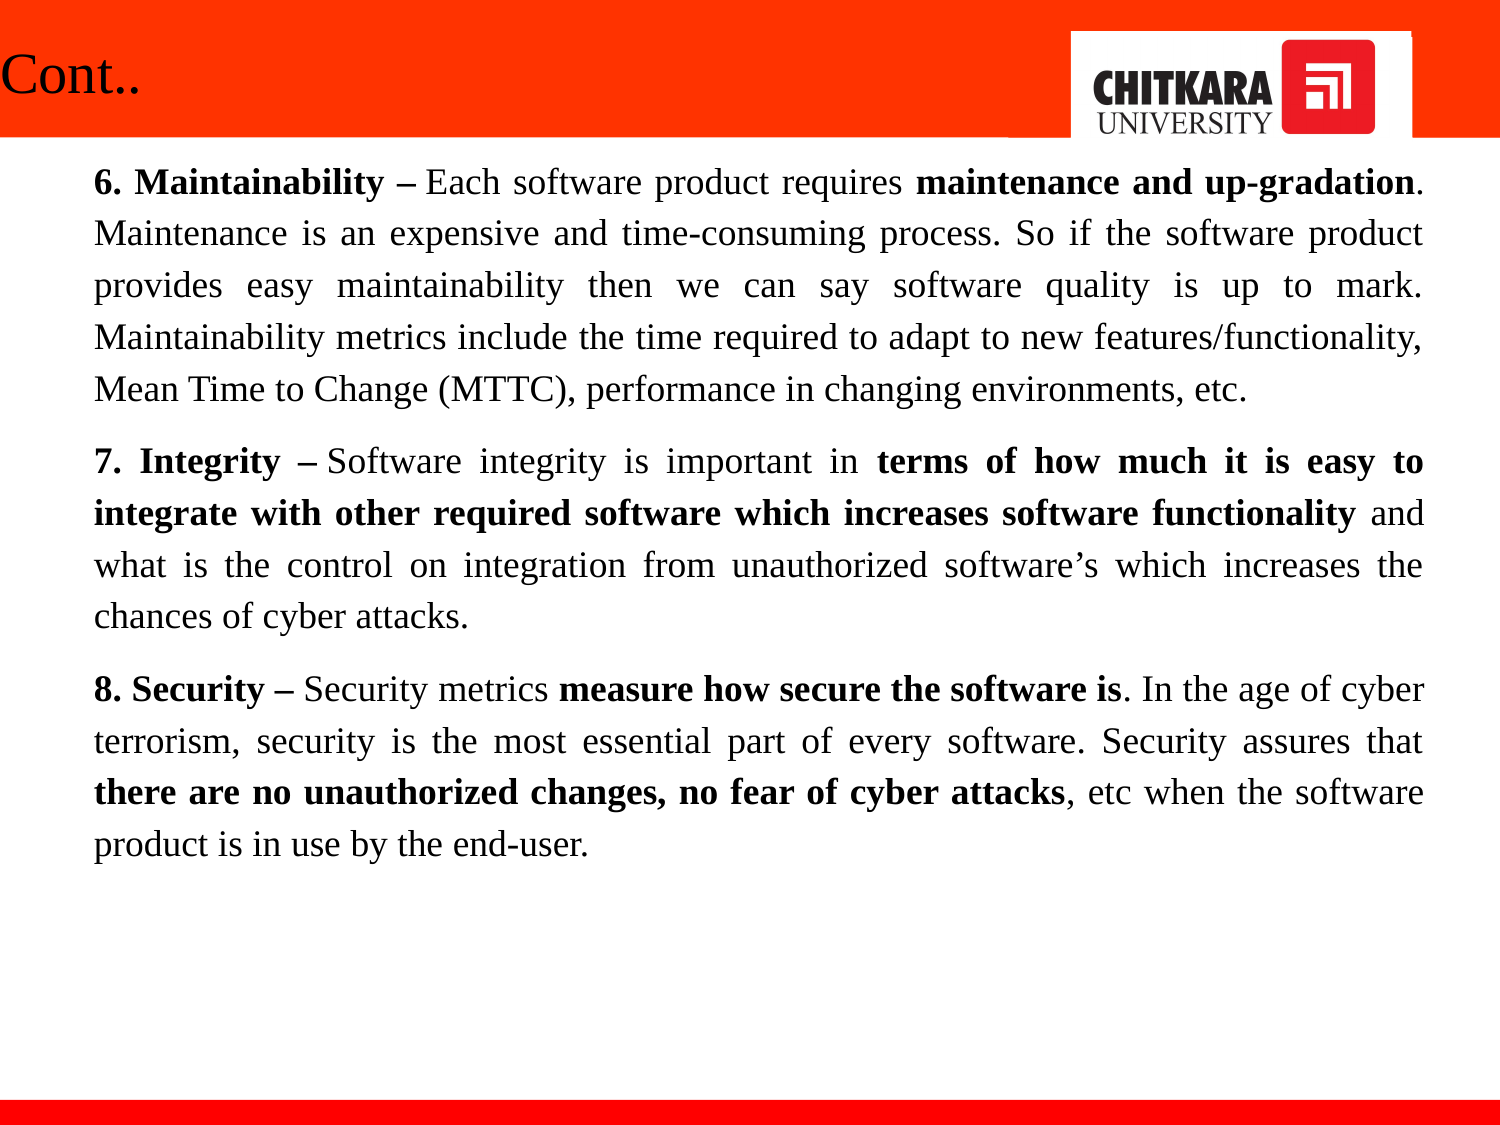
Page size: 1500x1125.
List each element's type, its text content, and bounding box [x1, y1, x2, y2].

list 6. Maintainability – Each software product requires maintenance and up-gradation. Maintenance is an expensive and time-consuming process. So if the software product provides easy maintainability then we can say software quality is up to mark. Maintainability metrics include the time required to adapt to new features/functionality, Mean Time to Change (MTTC), performance in changing environments, etc. 7. Integrity – Software integrity is important in terms of how much it is easy to integrate with other required software which increases software functionality and what is the control on integration from unauthorized software’s which increases the chances of cyber attacks. 8. Security – Security metrics measure how secure the software is. In the age of cyber terrorism, security is the most essential part of every software. Security assures that there are no unauthorized changes, no fear of cyber attacks, etc when the software product is in use by the end-user. [75, 149, 1425, 979]
title Cont.. [0, 0, 900, 150]
picture [1074, 37, 1390, 138]
